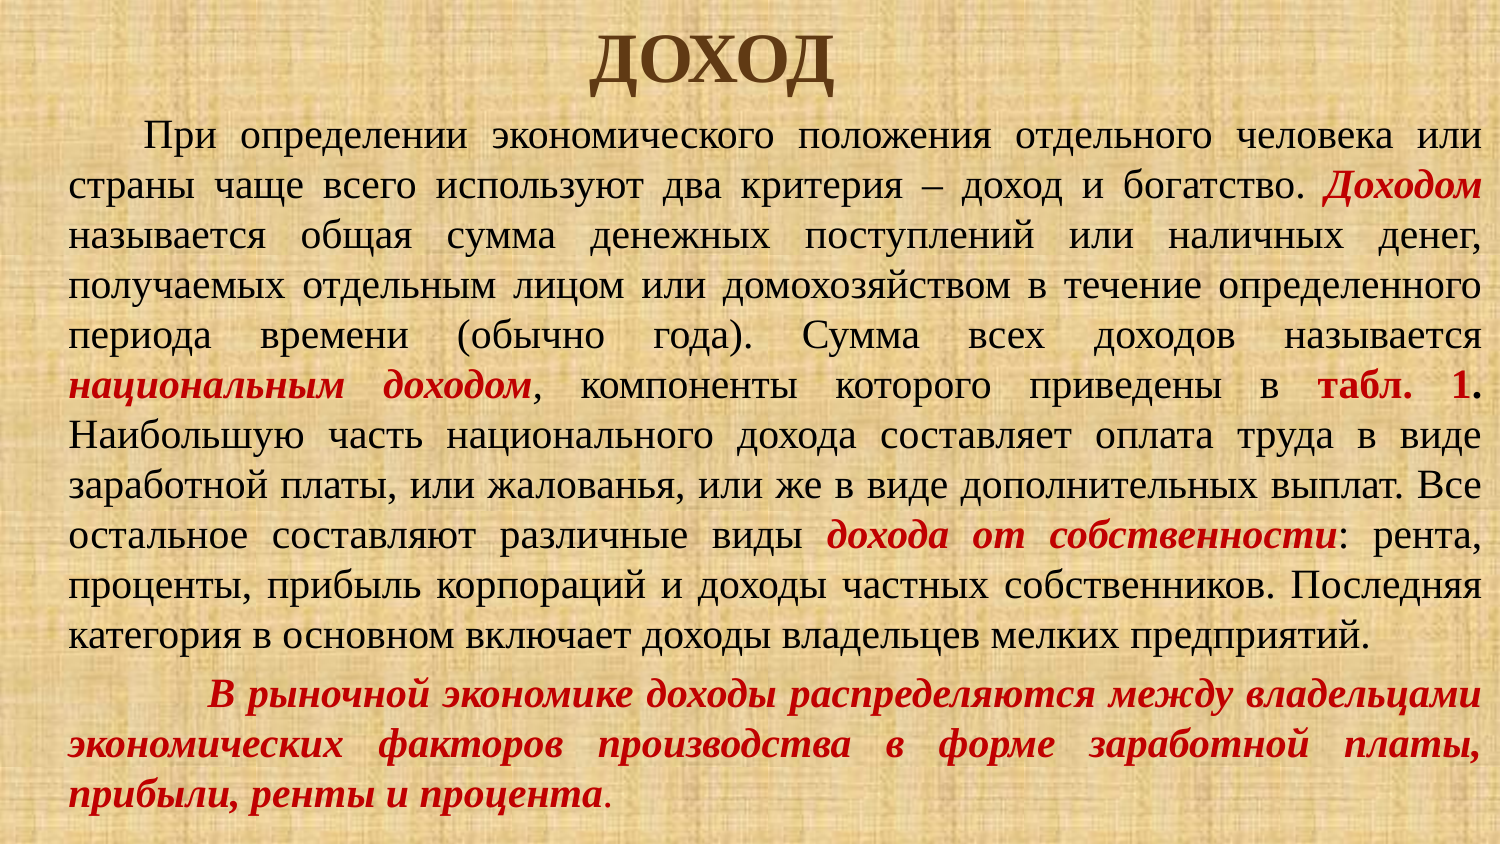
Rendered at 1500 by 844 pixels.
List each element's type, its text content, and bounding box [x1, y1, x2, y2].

list При определении экономического положения отдельного человека или страны чаще всего используют два критерия – доход и богатство. Доходом называется общая сумма денежных поступлений или наличных денег, получаемых отдельным лицом или домохозяйством в течение определенного периода времени (обычно года). Сумма всех доходов называется национальным доходом, компоненты которого приведены в табл. 1. Наибольшую часть национального дохода составляет оплата труда в виде заработной платы, или жалованья, или же в виде дополнительных выплат. Все остальное составляют различные виды дохода от собственности: рента, проценты, прибыль корпораций и доходы частных собственников. Последняя категория в основном включает доходы владельцев мелких предприятий. В рыночной экономике доходы распределяются между владельцами экономических факторов производства в форме заработной платы, прибыли, ренты и процента. [0, 99, 1498, 844]
title Доход [0, 14, 1425, 94]
picture [0, 0, 1500, 844]
